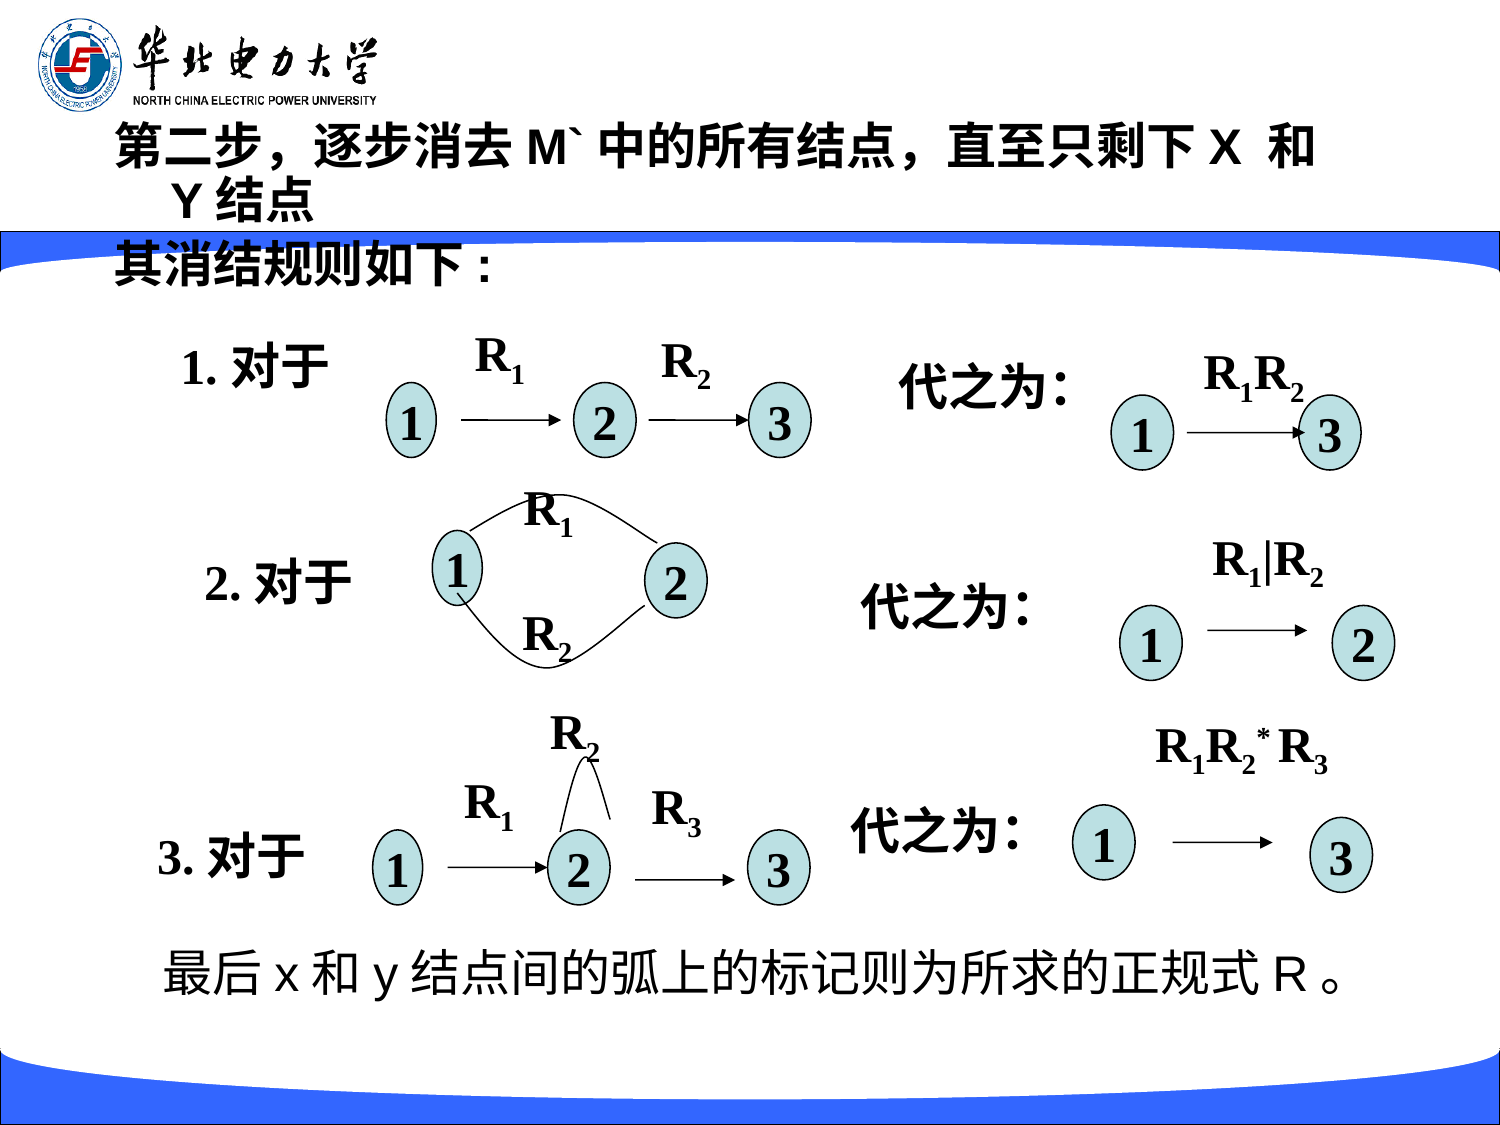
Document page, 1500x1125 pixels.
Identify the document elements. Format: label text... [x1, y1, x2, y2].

text_box 最后x和y结点间的弧上的标记则为所求的正规式R。 [147, 940, 1401, 1024]
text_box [194, 467, 1395, 681]
list 第二步，逐步消去M`中的所有结点，直至只剩下X 和Y结点 其消结规则如下: [98, 113, 1353, 303]
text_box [170, 314, 1362, 471]
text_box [147, 692, 1373, 906]
picture [0, 0, 414, 126]
